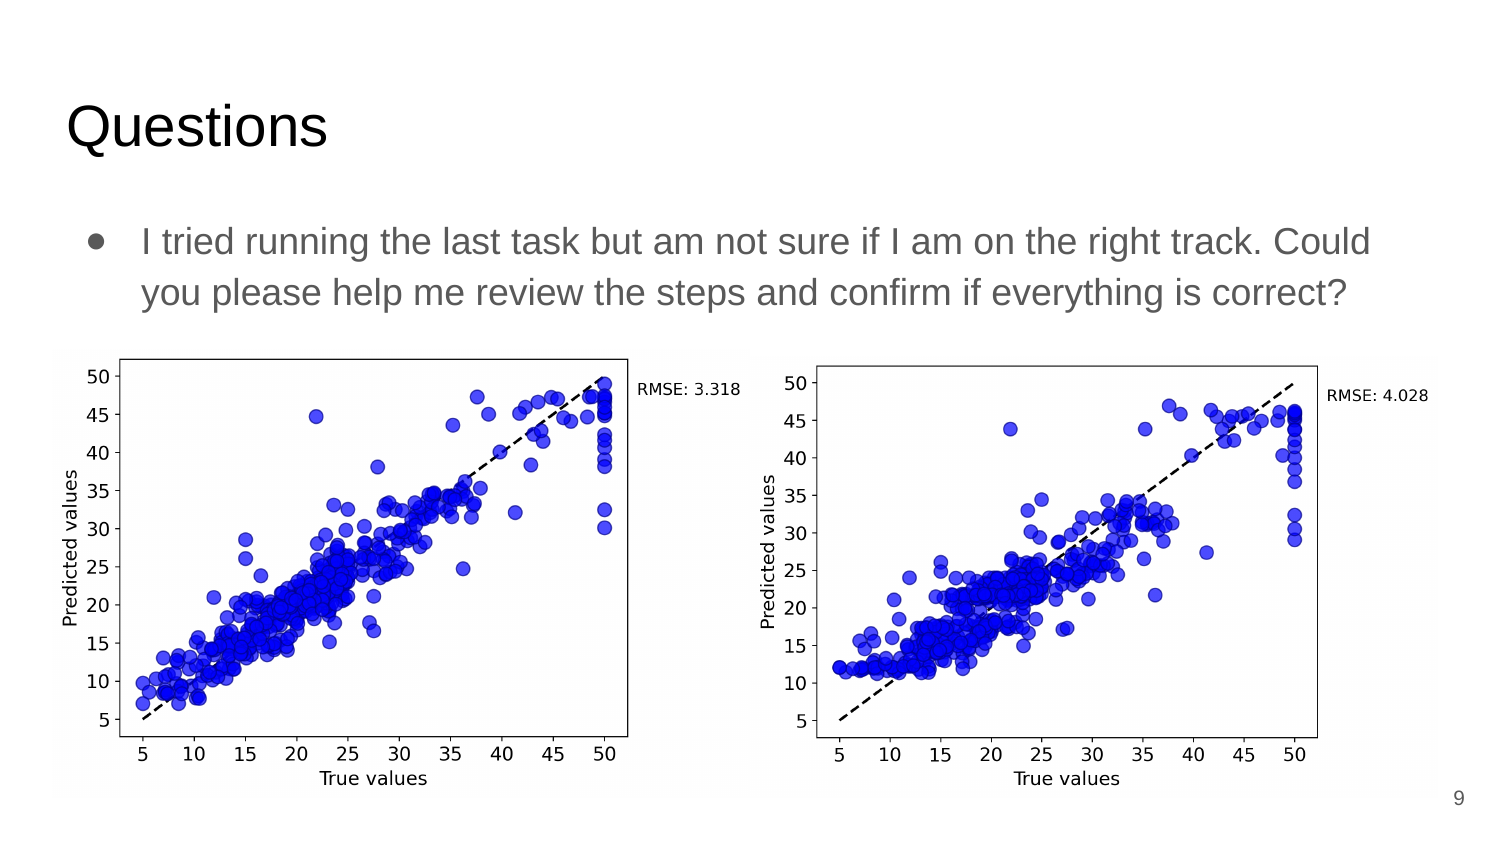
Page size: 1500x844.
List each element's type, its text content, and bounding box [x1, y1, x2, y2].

list I tried running the last task but am not sure if I am on the right track. Could you please help me review the steps and confirm if everything is correct? [51, 194, 1418, 354]
picture [51, 349, 1438, 798]
slide_number 9 [1389, 764, 1480, 830]
title Questions [51, 72, 1449, 167]
